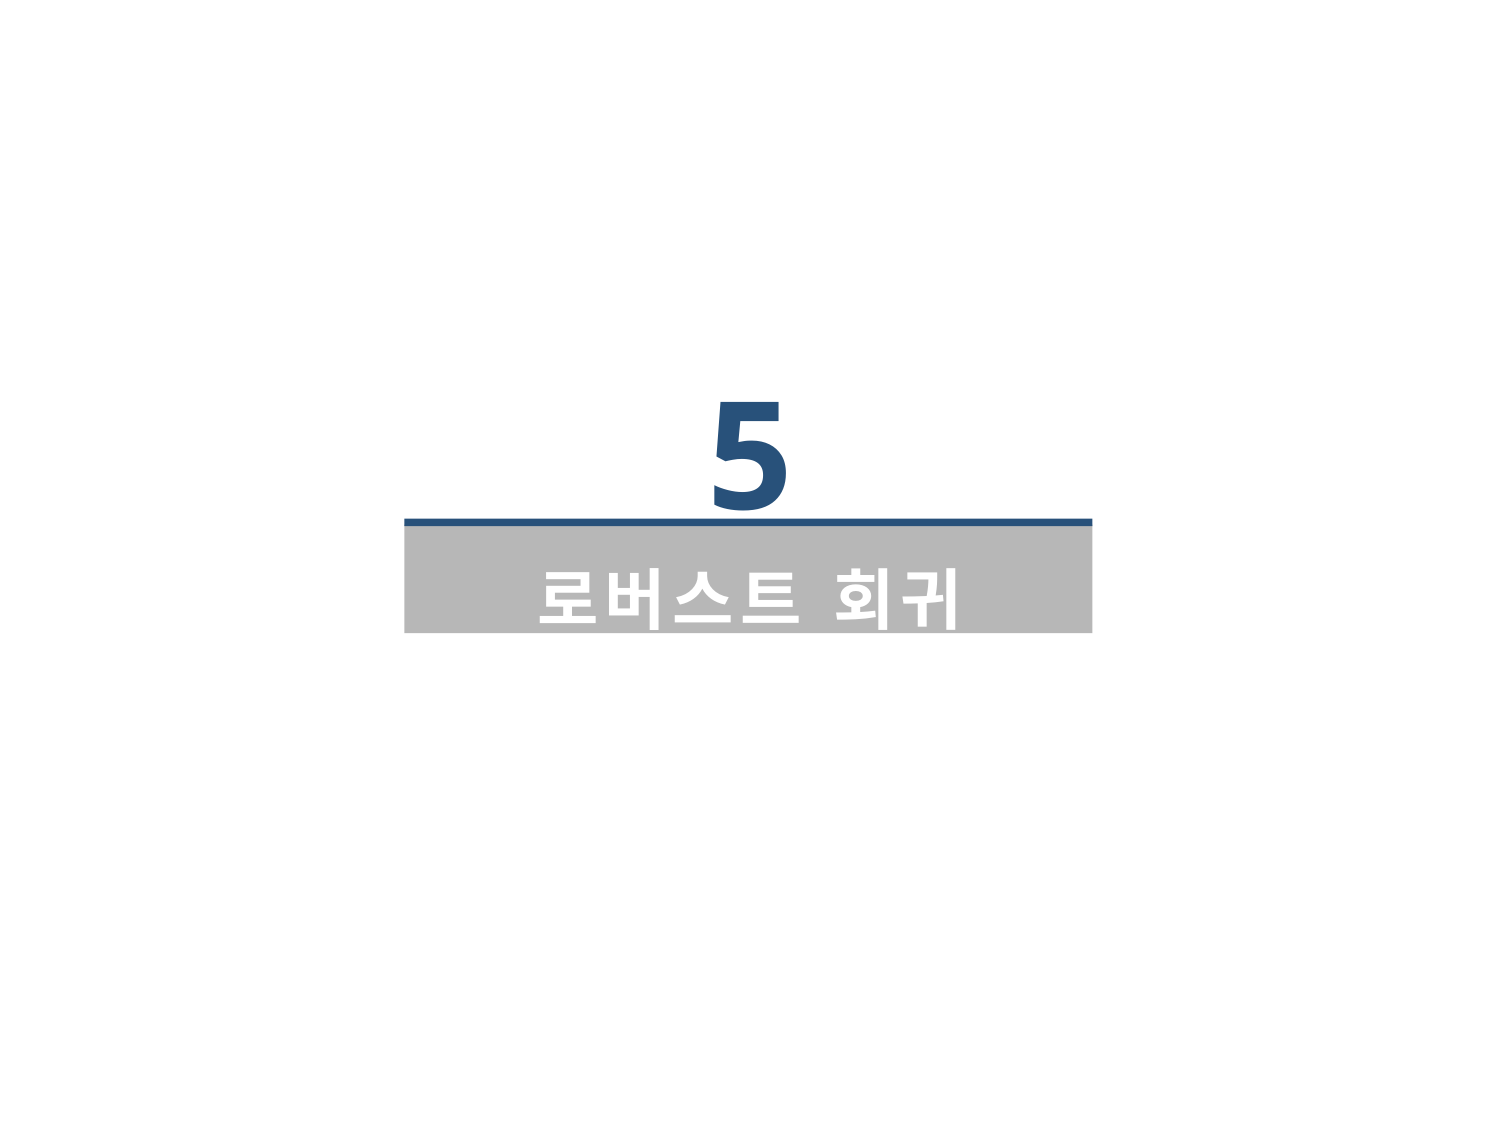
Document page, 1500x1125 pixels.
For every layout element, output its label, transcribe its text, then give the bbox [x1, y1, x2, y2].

text_box 5 [466, 171, 1034, 547]
text_box 로버스트 회귀 [389, 471, 1111, 646]
